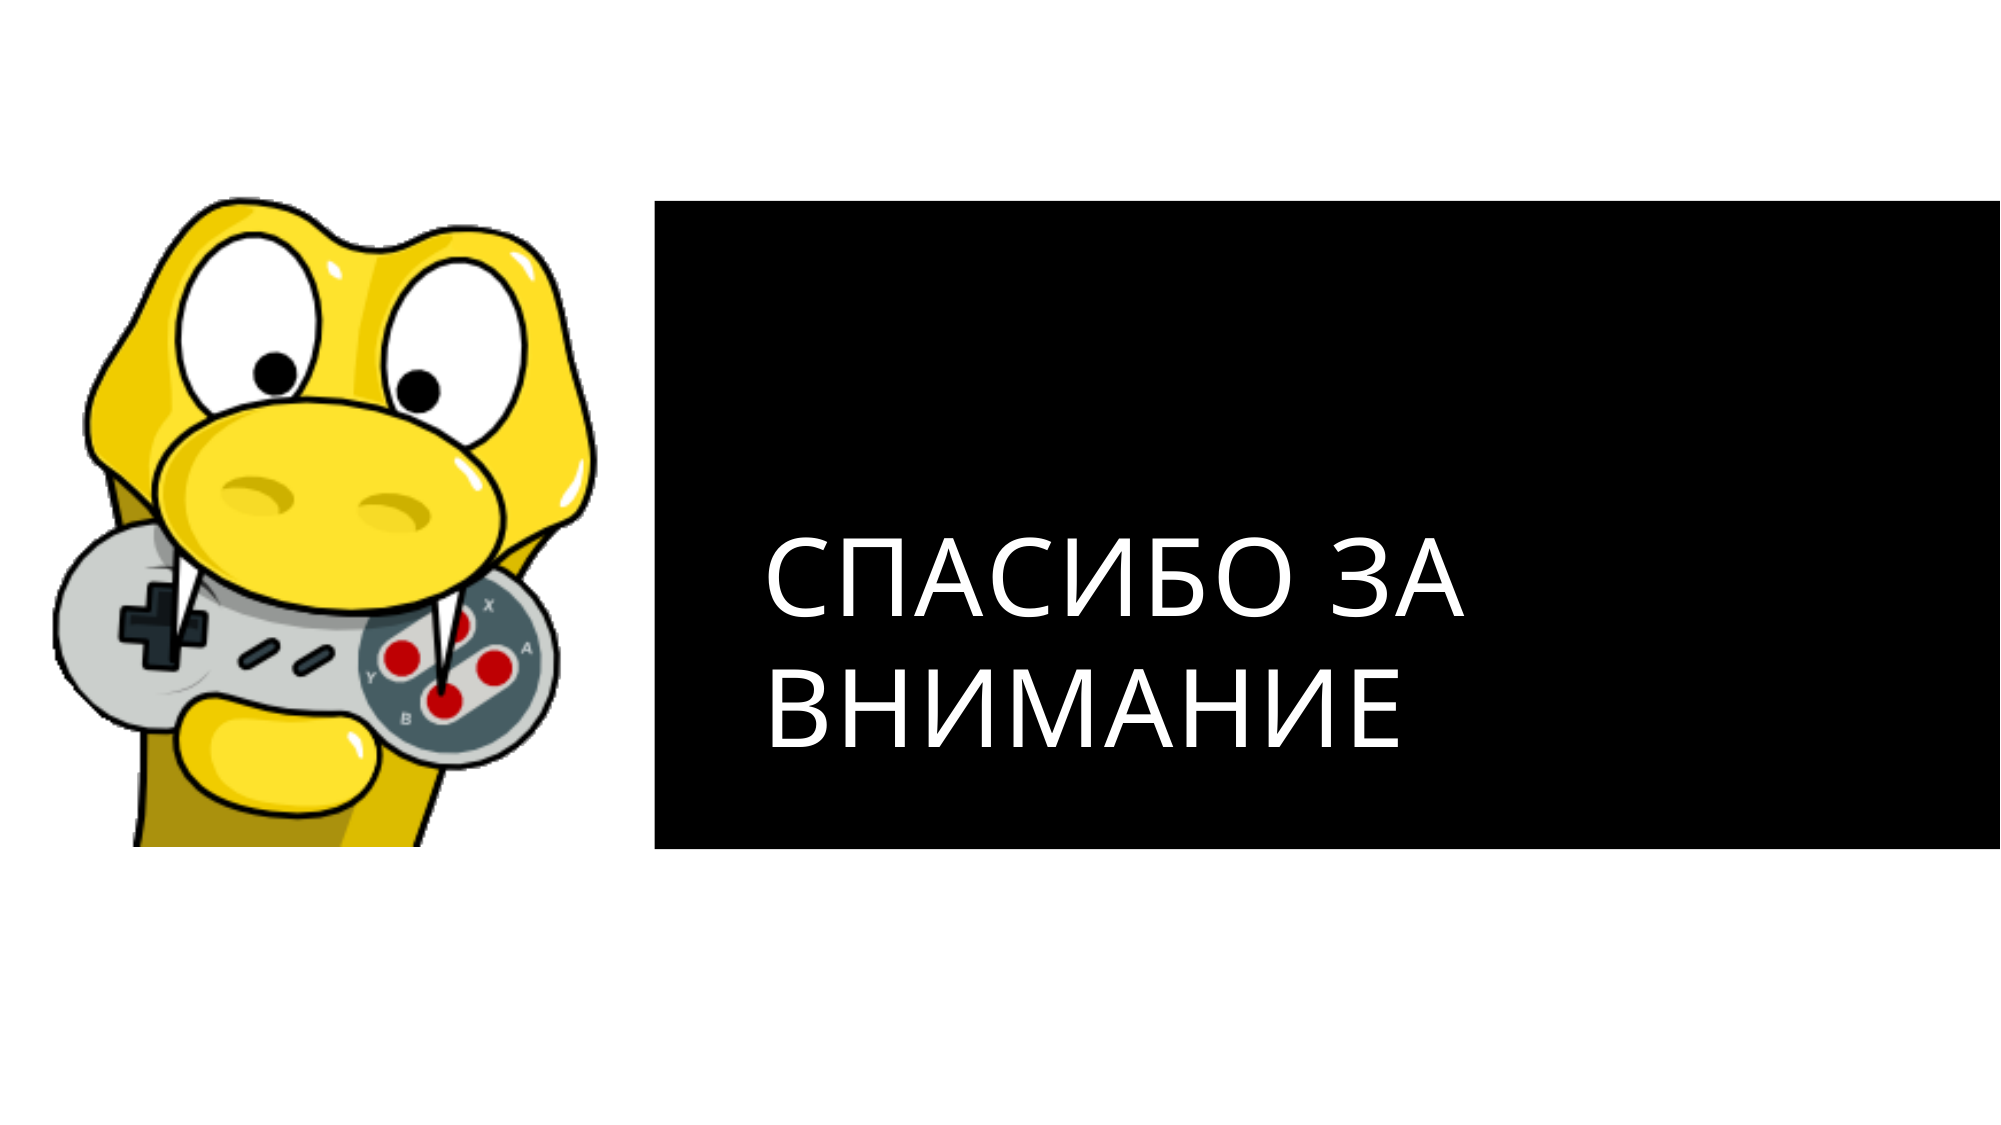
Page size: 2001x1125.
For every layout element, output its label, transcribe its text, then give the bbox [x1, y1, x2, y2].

title СПАСИБО за внимание [747, 498, 1918, 778]
picture [0, 159, 669, 847]
